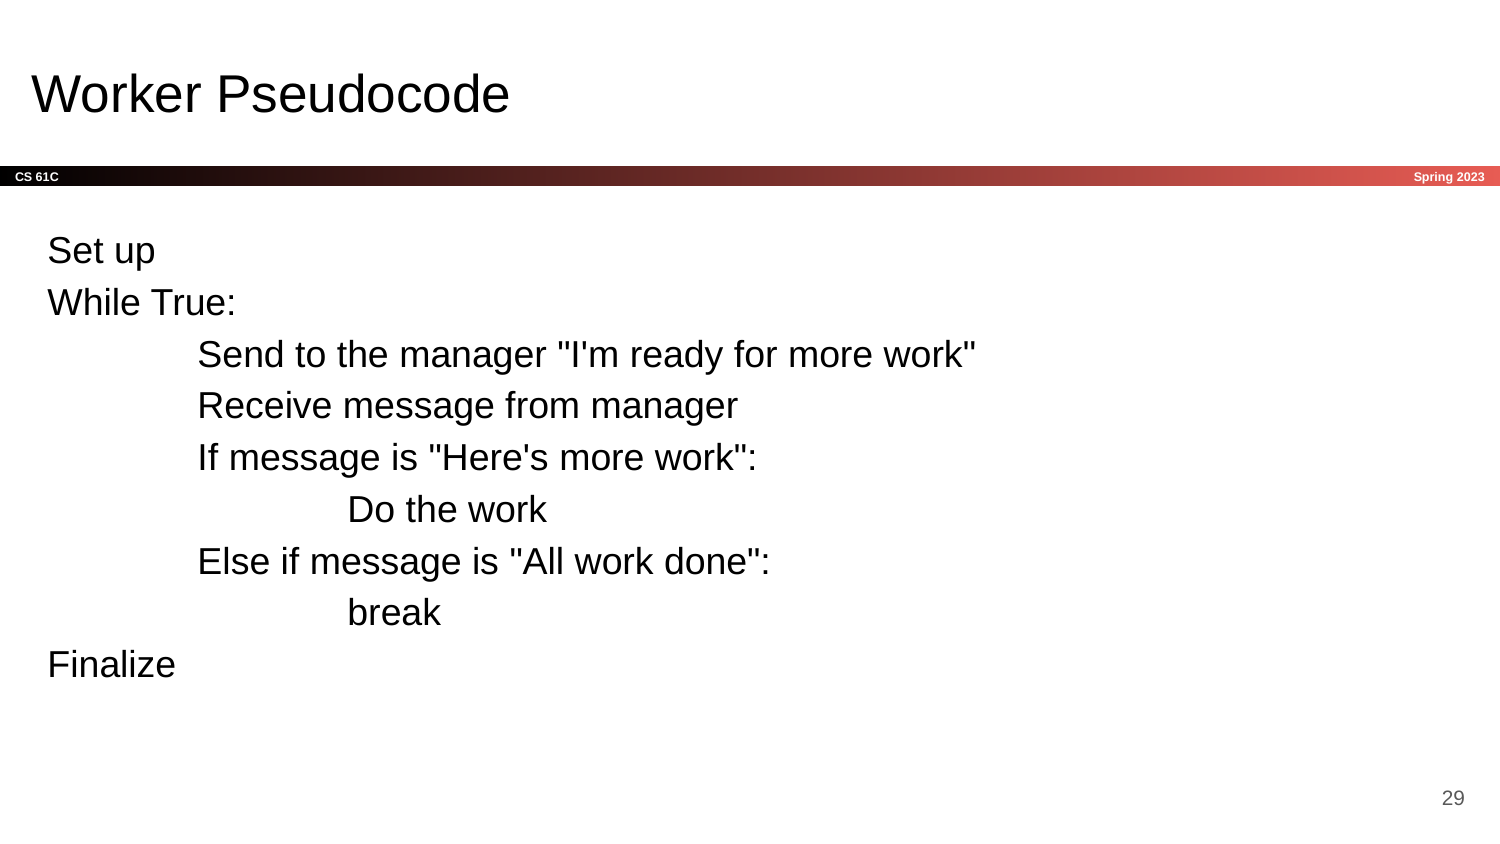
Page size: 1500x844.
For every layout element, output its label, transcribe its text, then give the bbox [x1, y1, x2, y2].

slide_number 29 [1389, 764, 1480, 830]
list Set up While True: Send to the manager "I'm ready for more work" Receive message from manager If message is "Here's more work": Do the work Else if message is "All work done": break Finalize [32, 204, 1431, 823]
title Worker Pseudocode [16, 44, 1415, 139]
